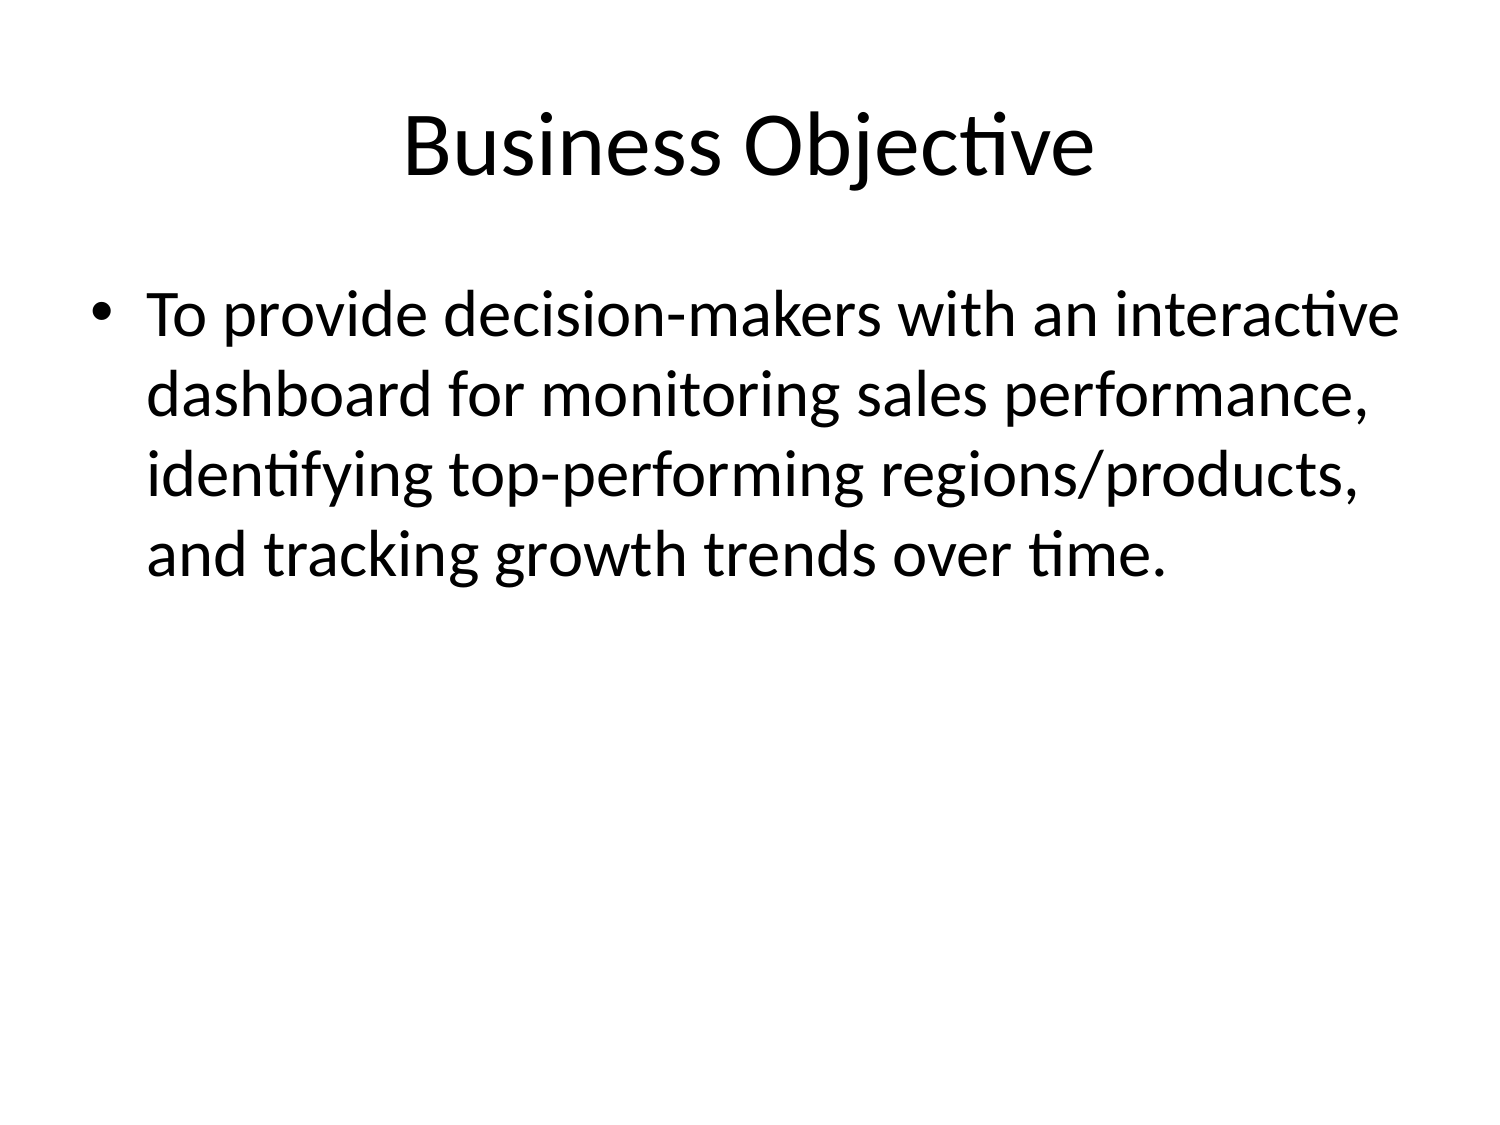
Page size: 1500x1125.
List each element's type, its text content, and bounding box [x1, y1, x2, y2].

title Business Objective [75, 45, 1425, 233]
list To provide decision-makers with an interactive dashboard for monitoring sales performance, identifying top-performing regions/products, and tracking growth trends over time. [75, 262, 1425, 1005]
